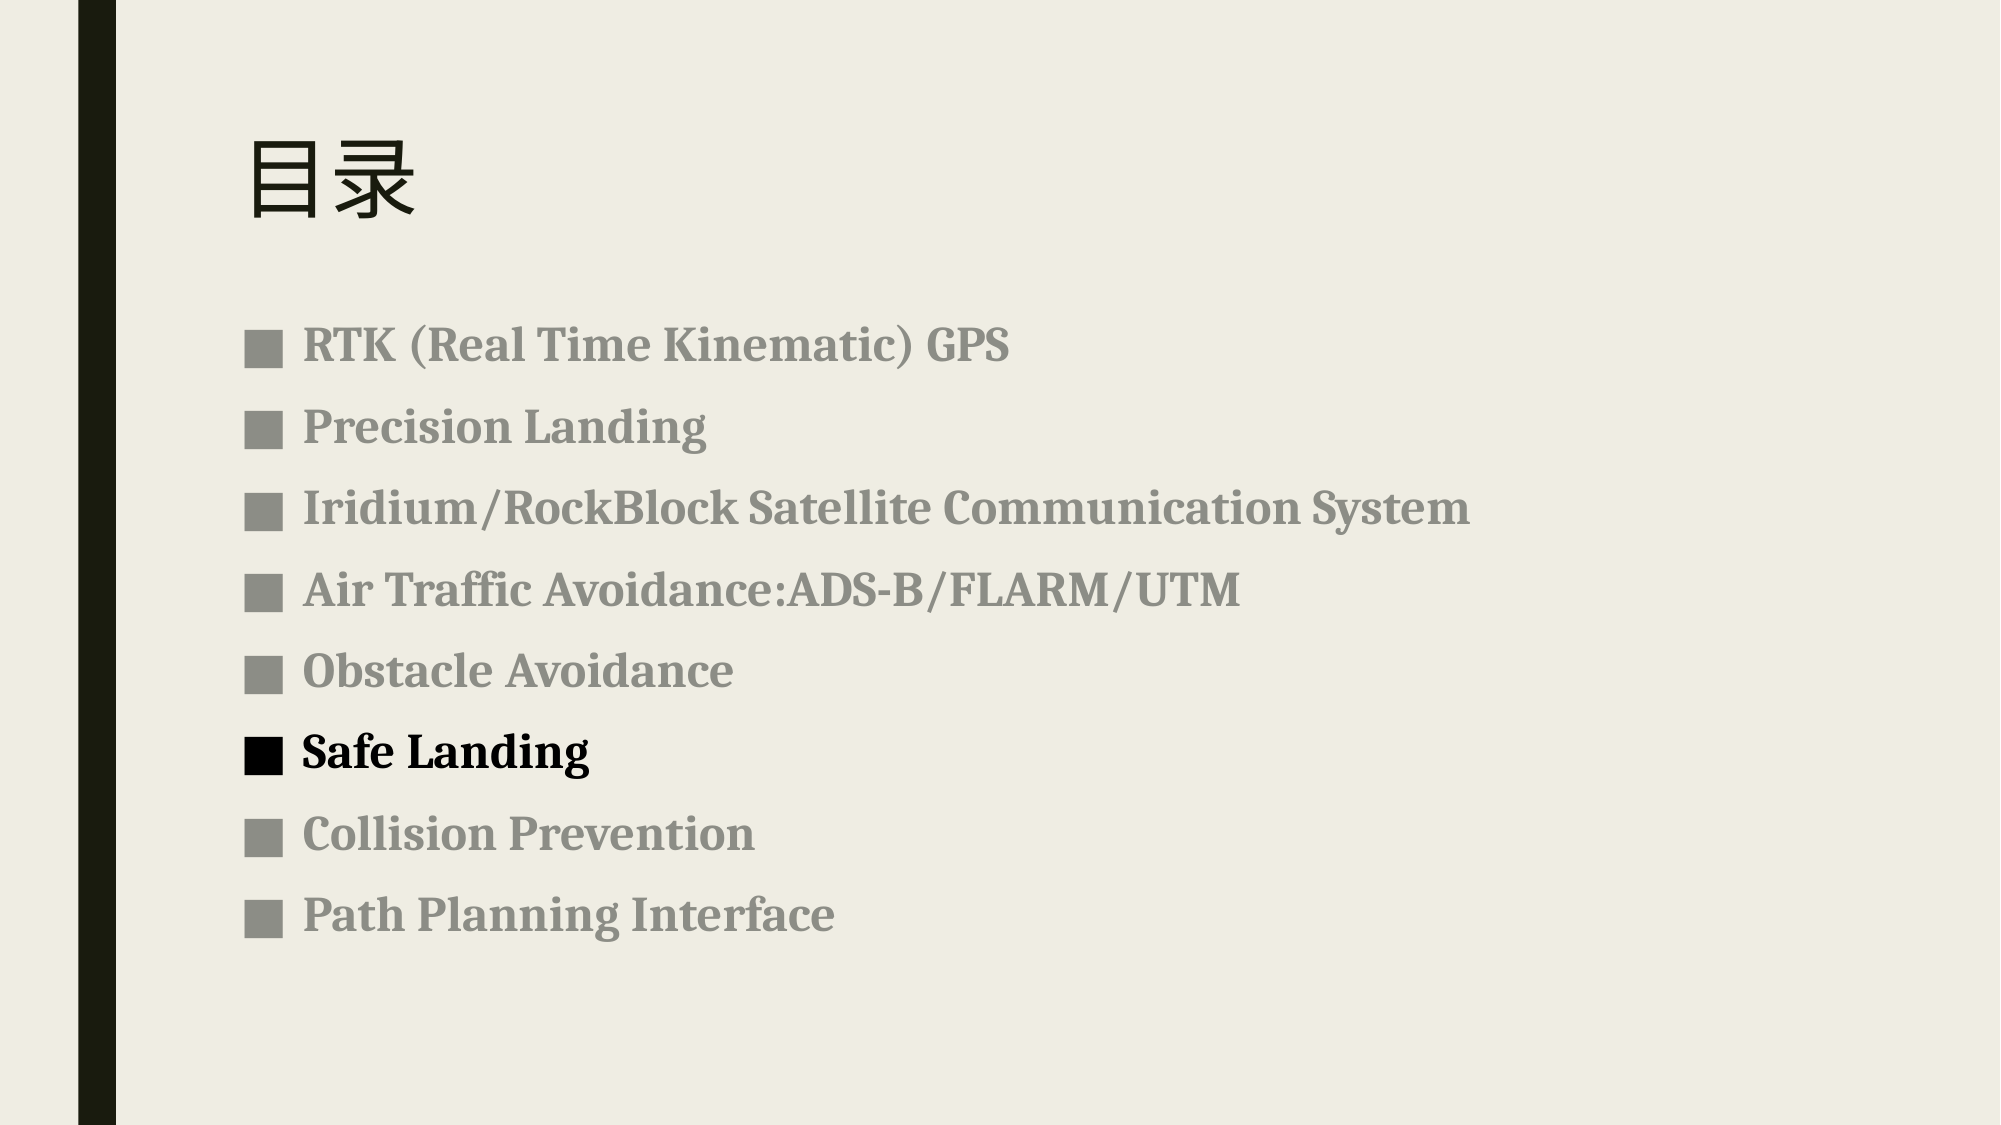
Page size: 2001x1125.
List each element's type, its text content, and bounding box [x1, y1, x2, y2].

list RTK (Real Time Kinematic) GPS Precision Landing Iridium/RockBlock Satellite Communication System Air Traffic Avoidance:ADS-B/FLARM/UTM Obstacle Avoidance Safe Landing Collision Prevention Path Planning Interface [225, 309, 1800, 983]
title 目录 [225, 126, 1800, 239]
